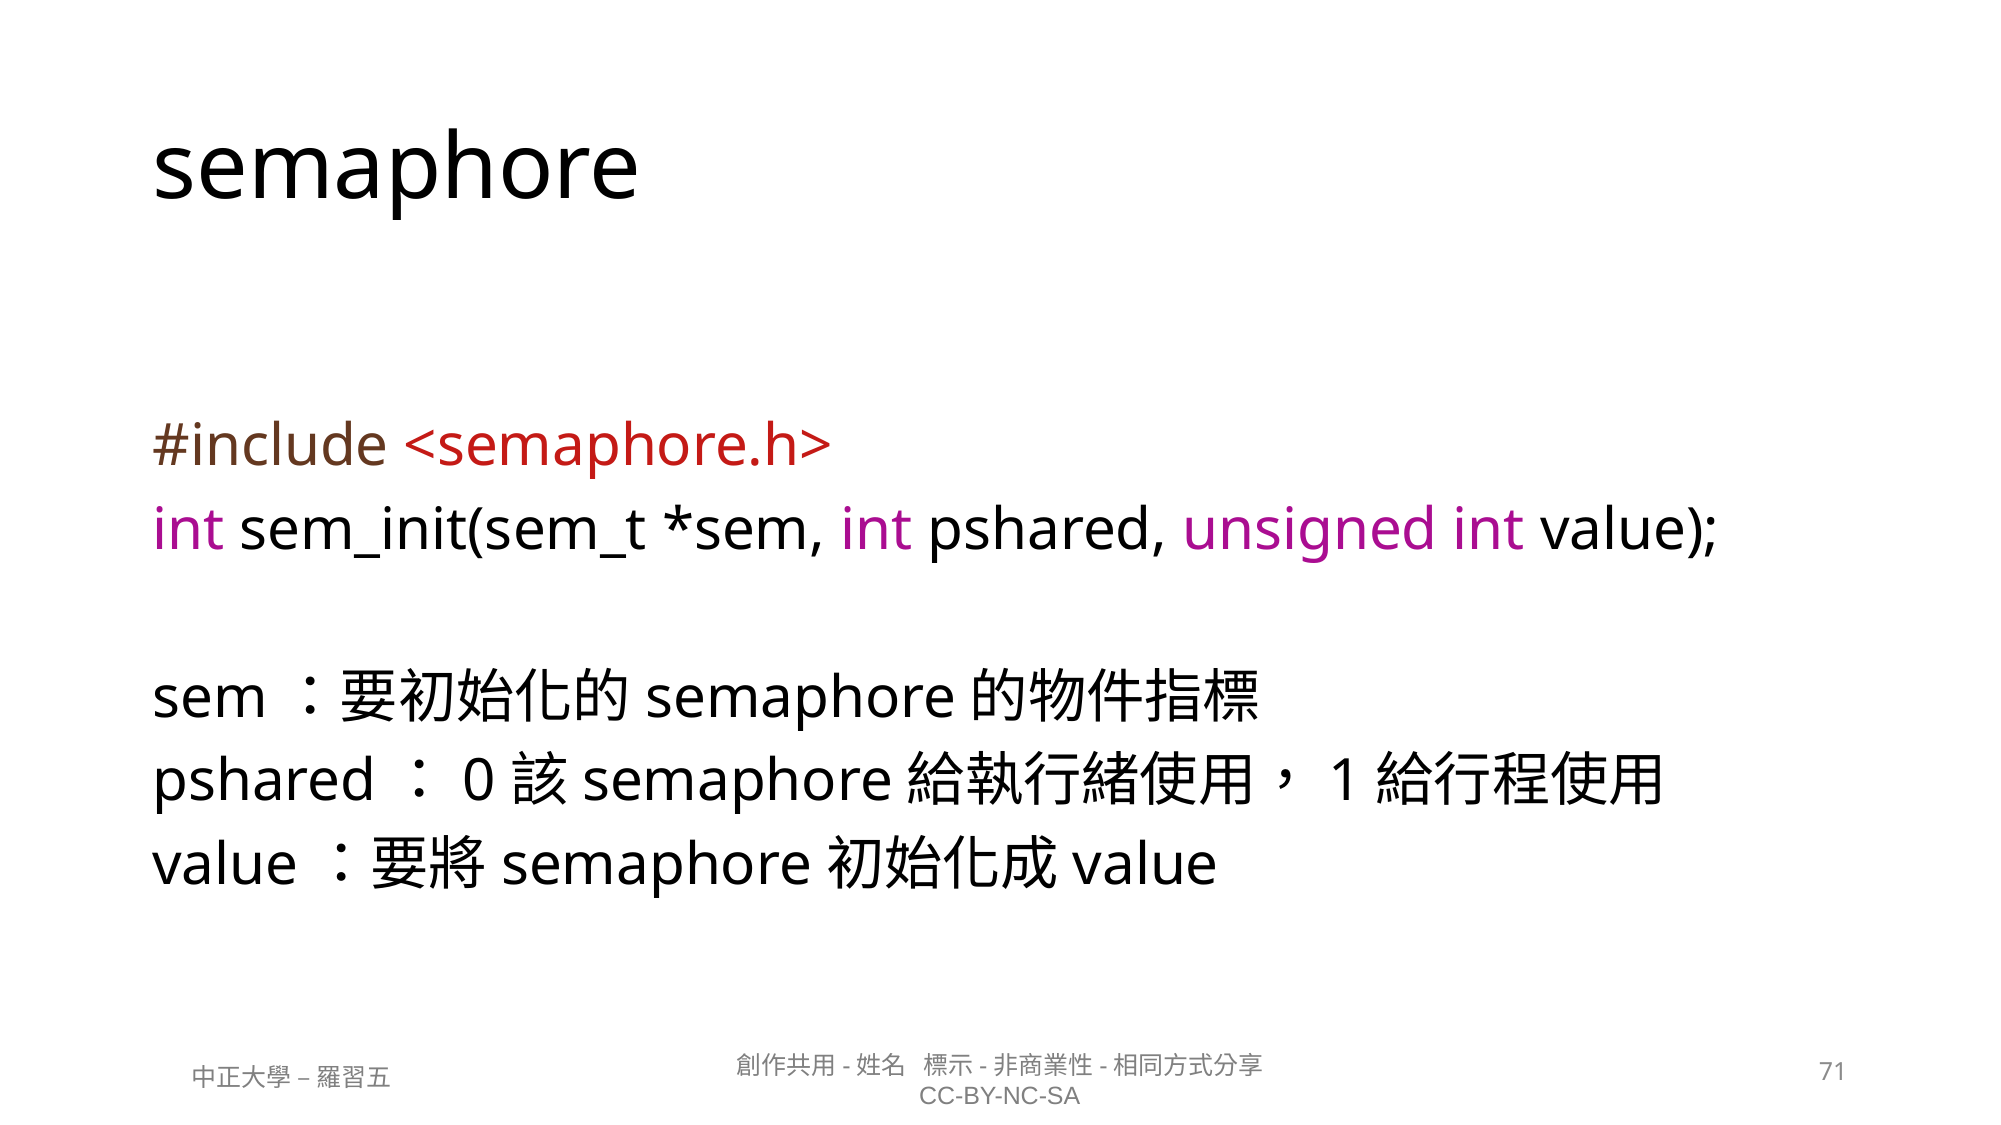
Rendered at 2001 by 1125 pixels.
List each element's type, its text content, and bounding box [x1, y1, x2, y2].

title semaphore [137, 59, 1863, 278]
slide_number 71 [1412, 1042, 1863, 1103]
list #include <semaphore.h> int sem_init(sem_t *sem, int pshared, unsigned int value); sem：要初始化的semaphore的物件指標 pshared：0該semaphore給執行緒使用，1給行程使用 value：要將semaphore初始化成value [137, 299, 1863, 1014]
